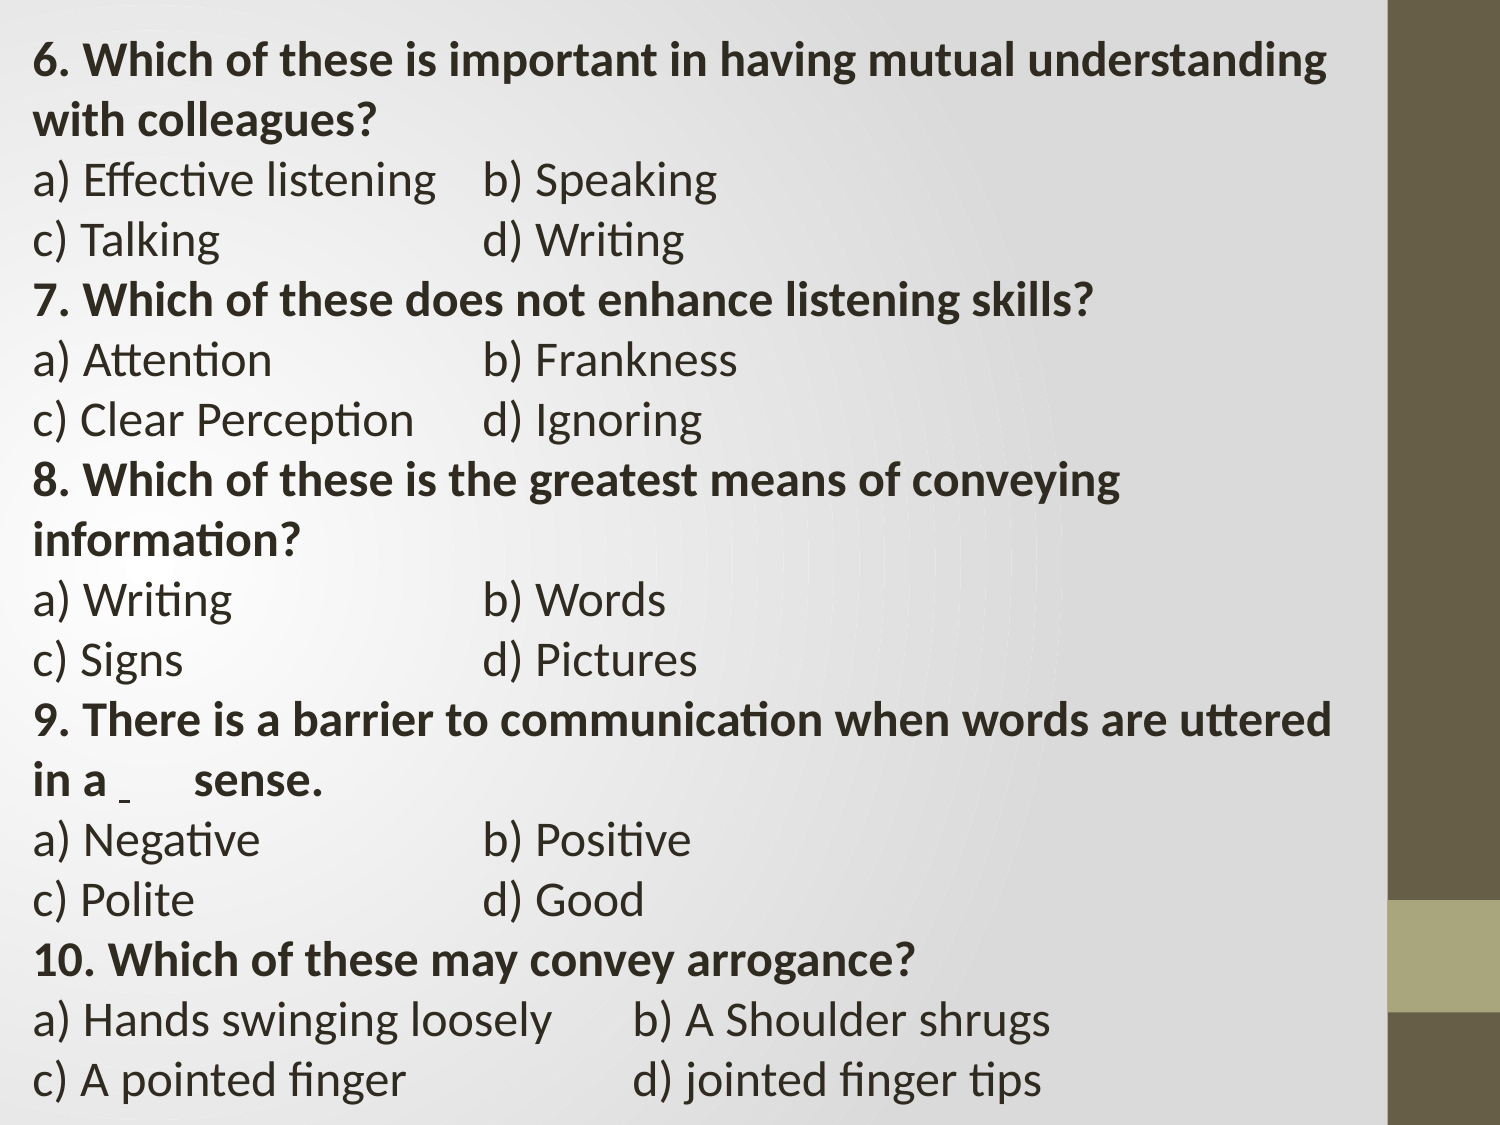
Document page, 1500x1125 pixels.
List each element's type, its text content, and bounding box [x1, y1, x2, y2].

text_box 6. Which of these is important in having mutual understanding with colleagues? a) Effective listening b) Speaking c) Talking d) Writing 7. Which of these does not enhance listening skills? a) Attention b) Frankness c) Clear Perception d) Ignoring 8. Which of these is the greatest means of conveying information? a) Writing b) Words c) Signs d) Pictures 9. There is a barrier to communication when words are uttered in a sense. a) Negative b) Positive c) Polite d) Good 10. Which of these may convey arrogance? a) Hands swinging loosely b) A Shoulder shrugs c) A pointed finger d) jointed finger tips [17, 19, 1388, 1114]
